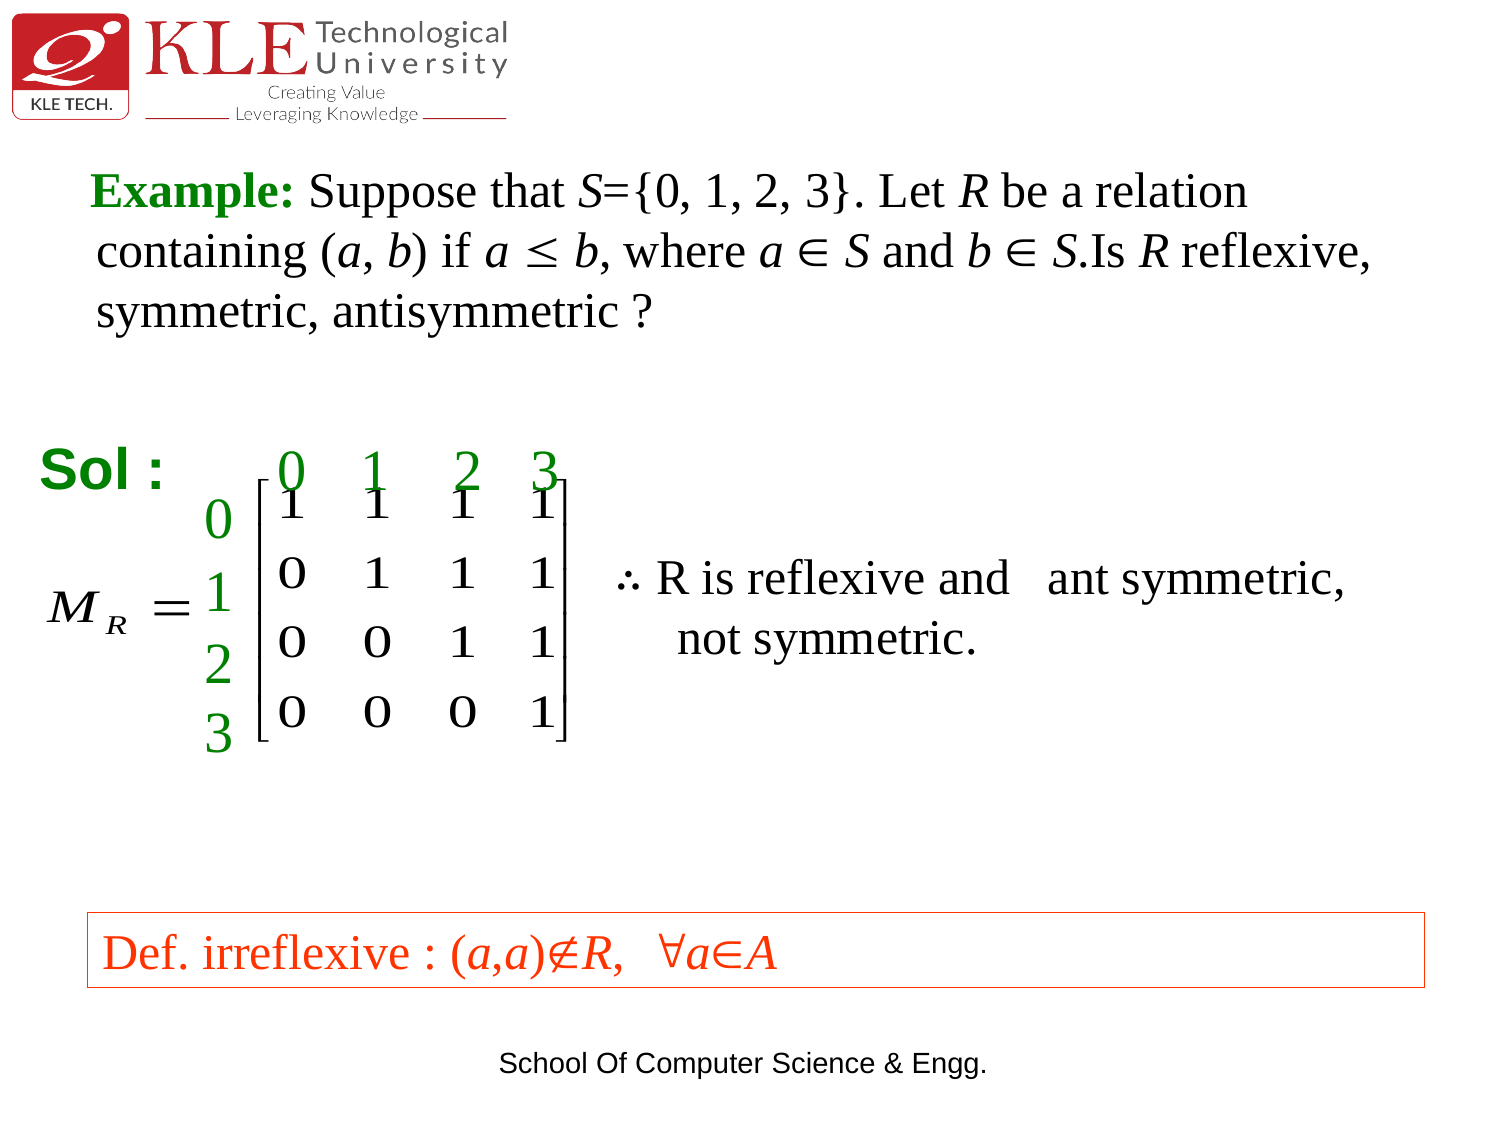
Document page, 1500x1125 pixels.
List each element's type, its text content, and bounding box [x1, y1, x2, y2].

list Example: Suppose that S={0, 1, 2, 3}. Let R be a relation containing (a, b) if a  b, where a  S and b  S.Is R reflexive, symmetric, antisymmetric ? Sol : [24, 149, 1475, 363]
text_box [37, 424, 588, 751]
picture [12, 7, 513, 125]
text_box ∴ R is reflexive and ant symmetric, not symmetric. [600, 537, 1463, 673]
text_box Def. irreflexive : (a,a)R, aA [87, 912, 1425, 988]
